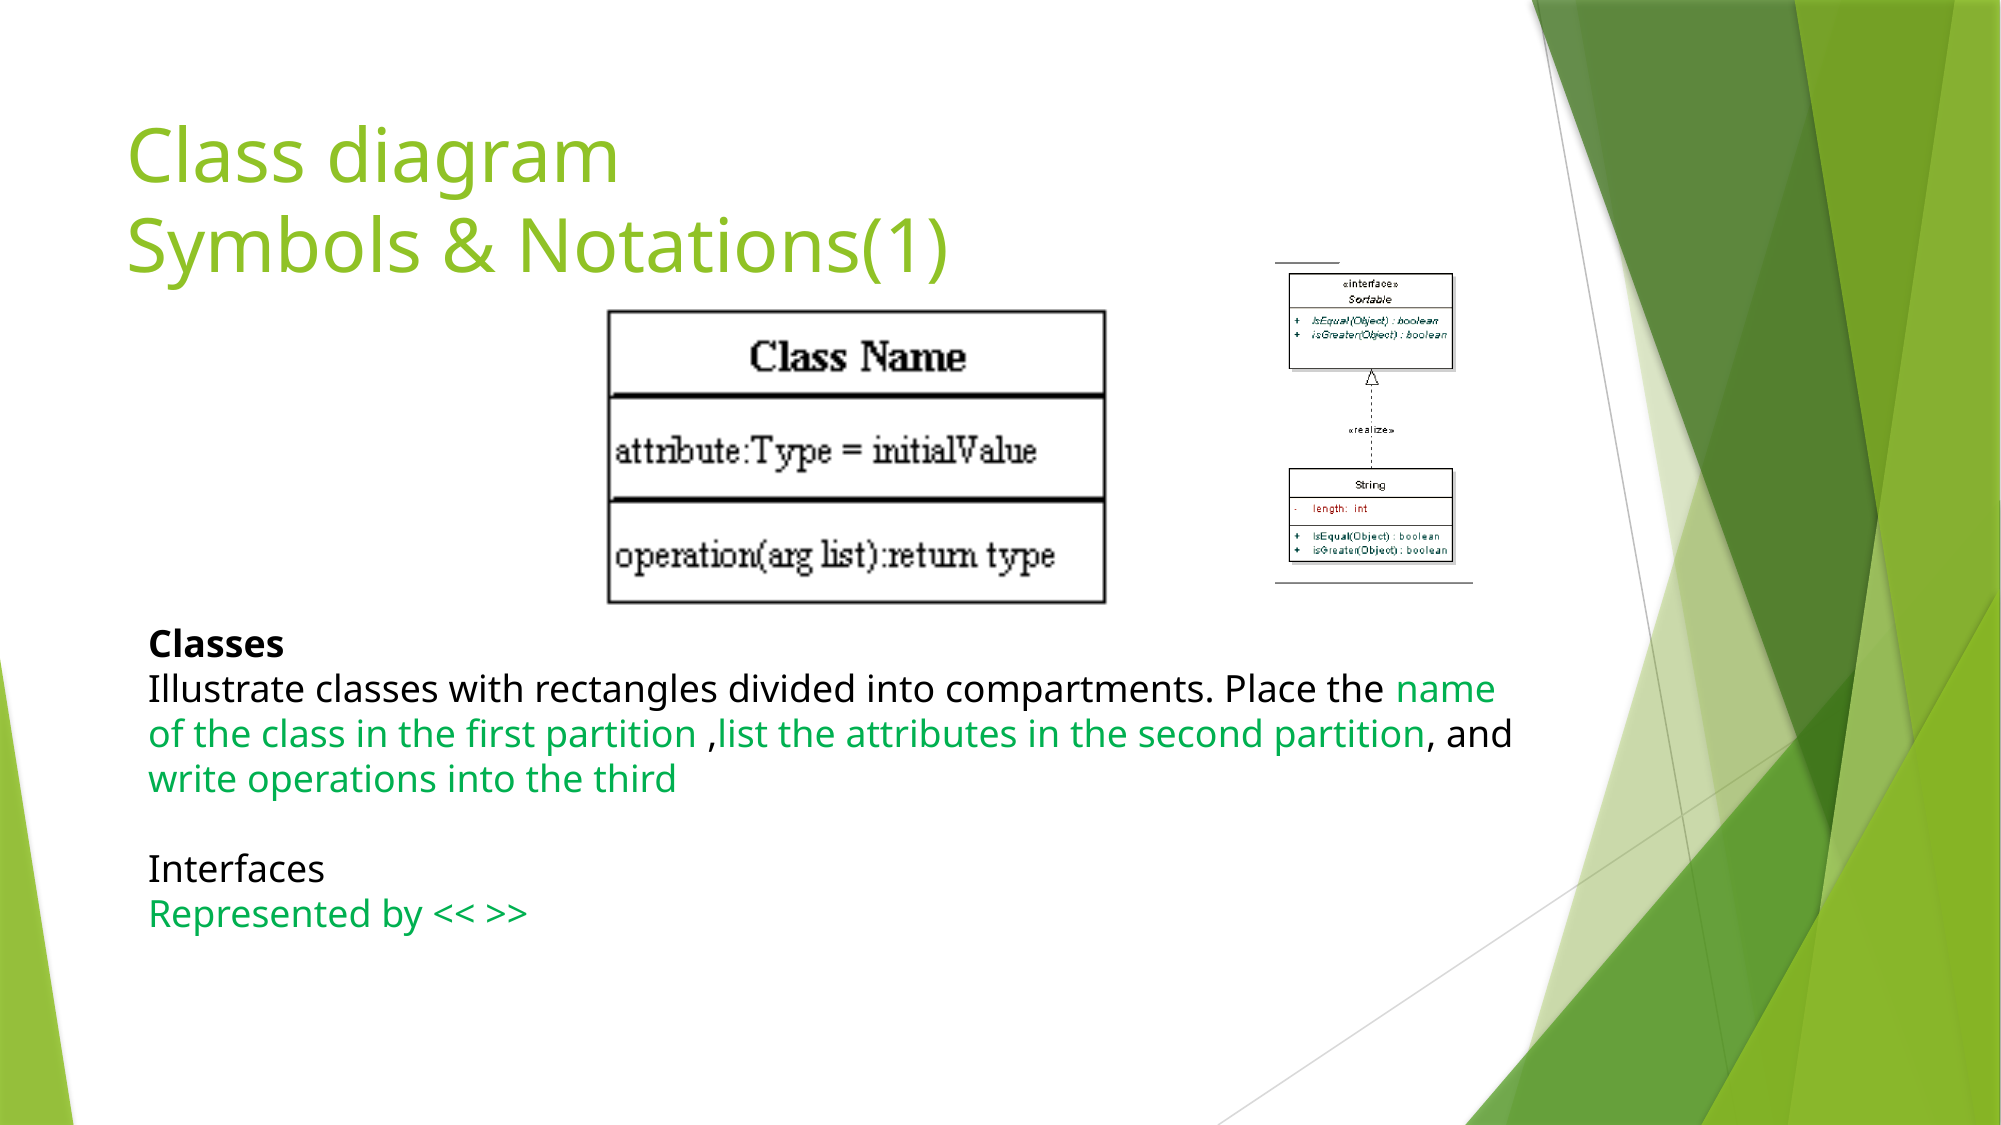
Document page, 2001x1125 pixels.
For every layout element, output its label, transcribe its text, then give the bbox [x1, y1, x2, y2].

title Class diagram Symbols & Notations(1) [111, 99, 1522, 317]
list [593, 299, 1120, 613]
text_box [374, 574, 1650, 1025]
picture [1274, 261, 1474, 590]
text_box Classes Illustrate classes with rectangles divided into compartments. Place the name of the class in the first partition ,list the attributes in the second partition, and write operations into the third Interfaces Represented by << >> [133, 612, 1550, 943]
